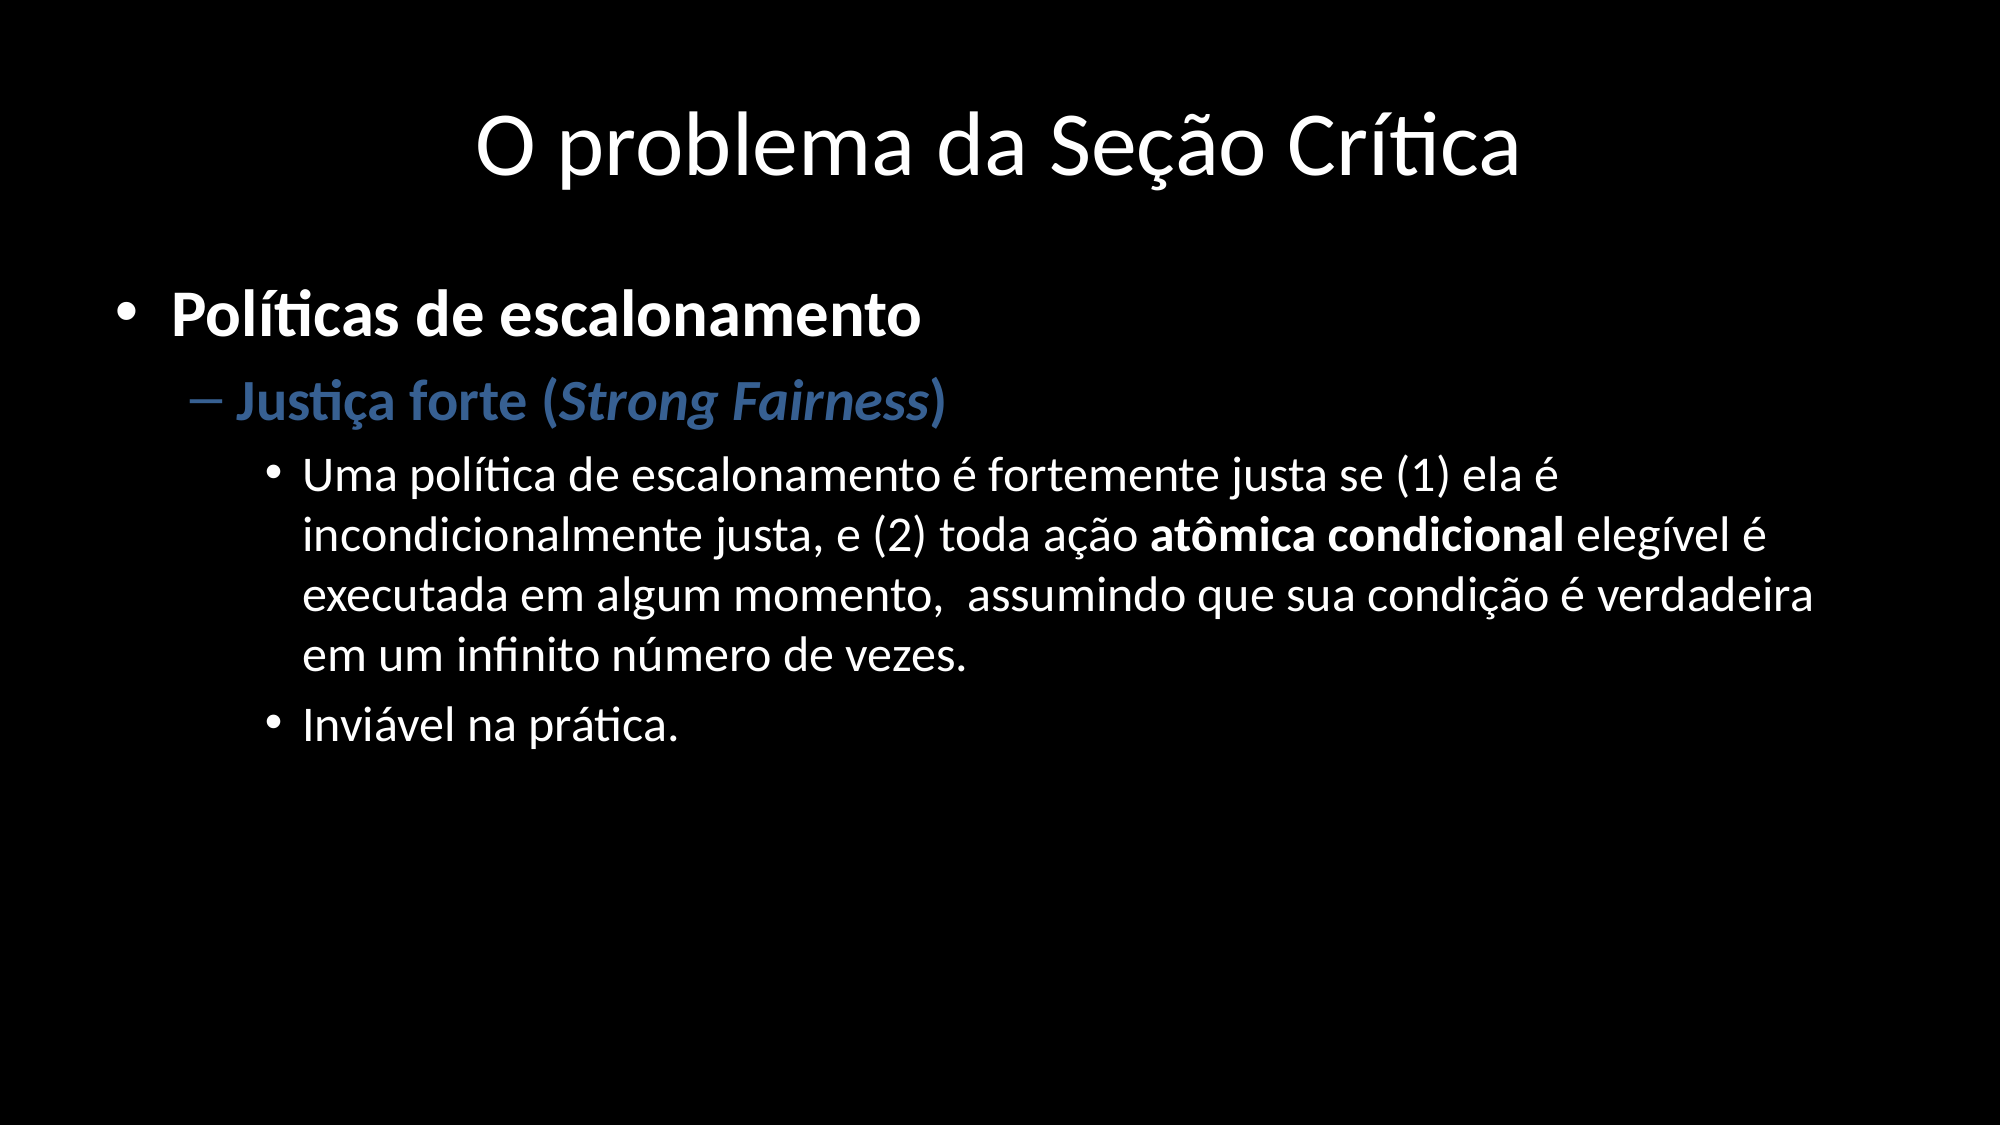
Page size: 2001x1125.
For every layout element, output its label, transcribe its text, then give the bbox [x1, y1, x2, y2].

title O problema da Seção Crítica [99, 45, 1900, 233]
list Políticas de escalonamento Justiça forte (Strong Fairness) Uma política de escalonamento é fortemente justa se (1) ela é incondicionalmente justa, e (2) toda ação atômica condicional elegível é executada em algum momento, assumindo que sua condição é verdadeira em um infinito número de vezes. Inviável na prática. [99, 262, 1900, 1005]
